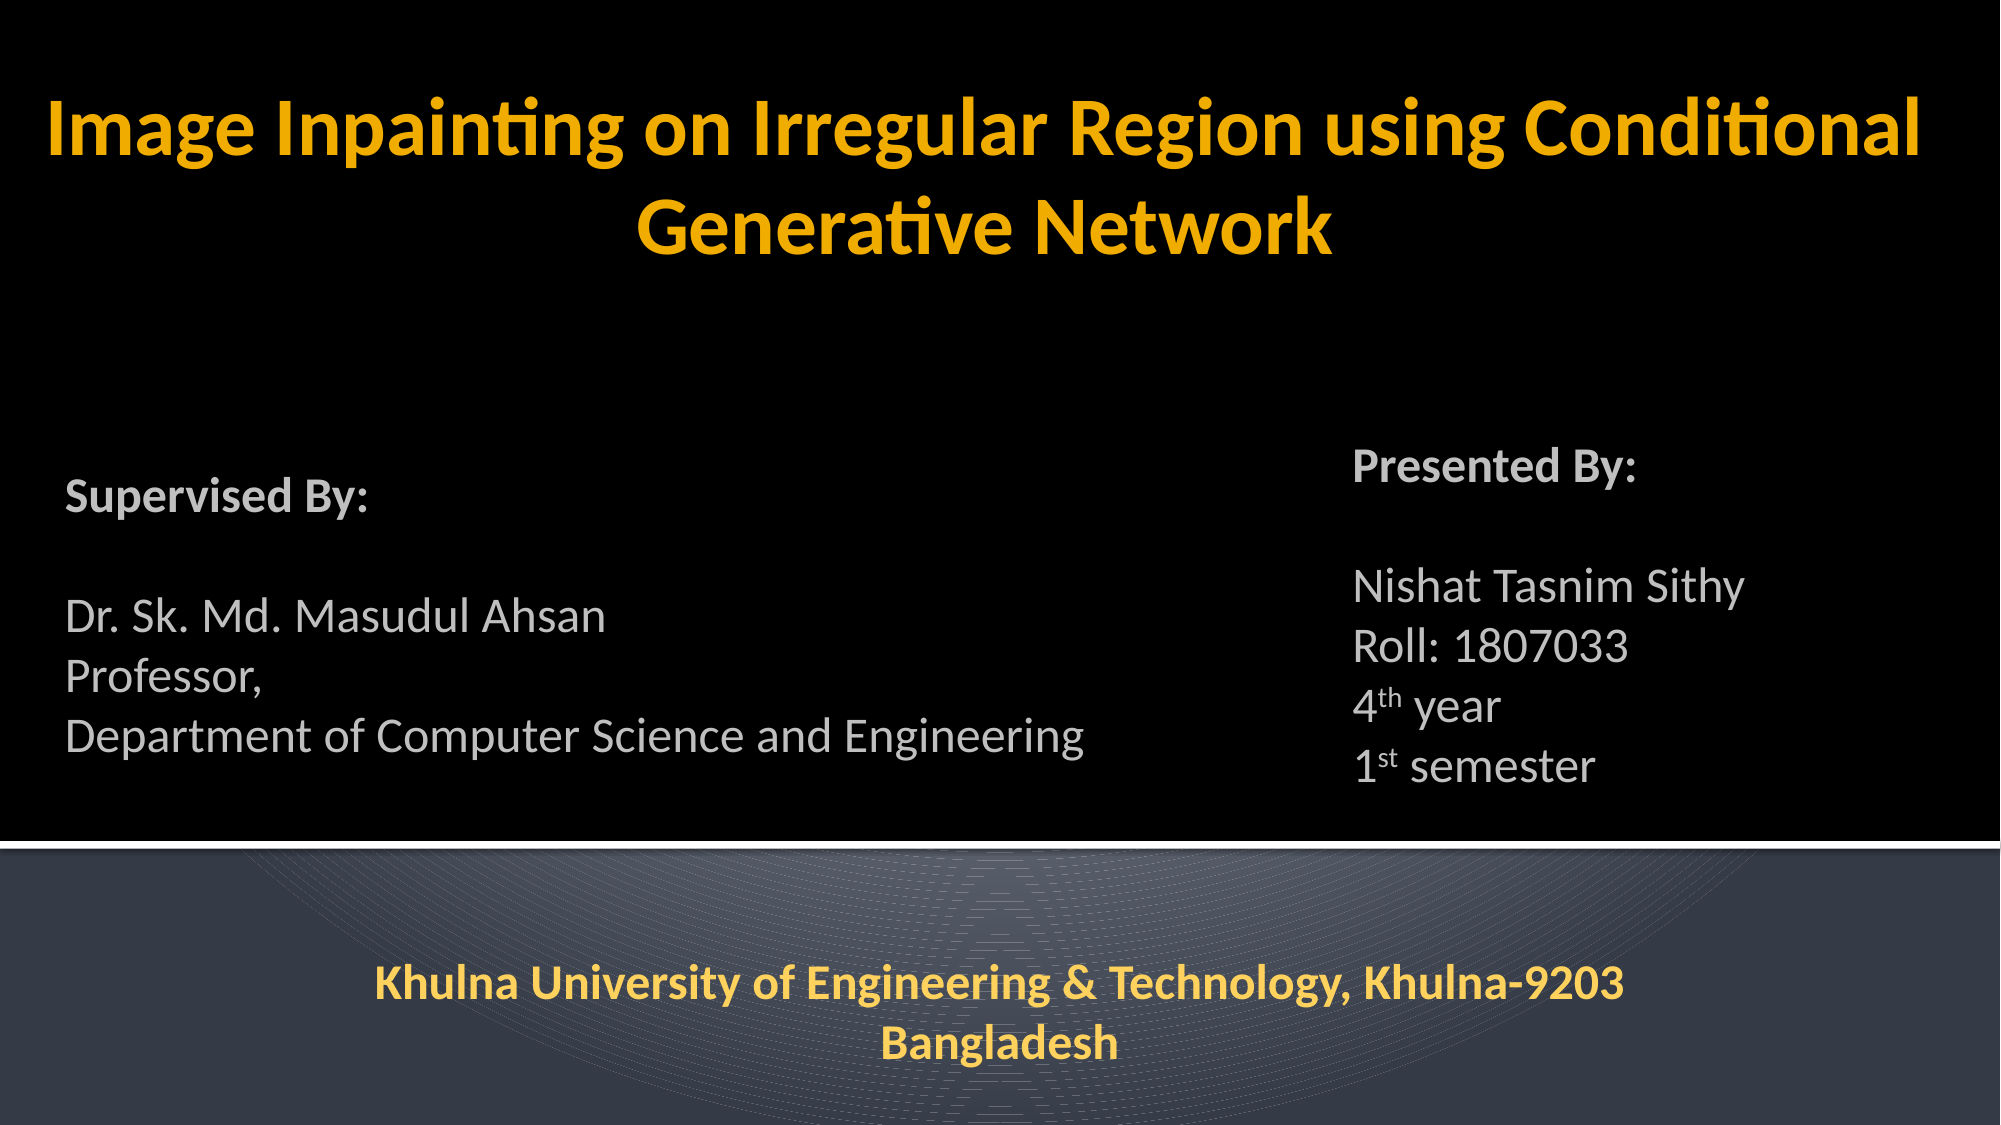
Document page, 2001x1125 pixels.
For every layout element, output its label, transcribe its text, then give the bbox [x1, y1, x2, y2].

text_box Supervised By: Dr. Sk. Md. Masudul Ahsan Professor, Department of Computer Science and Engineering [50, 455, 1125, 770]
text_box Image Inpainting on Irregular Region using Conditional Generative Network [24, 71, 1938, 358]
text_box Presented By: Nishat Tasnim Sithy Roll: 1807033 4th year 1st semester [1337, 424, 2000, 800]
text_box Khulna University of Engineering & Technology, Khulna-9203 Bangladesh [249, 891, 1750, 1077]
